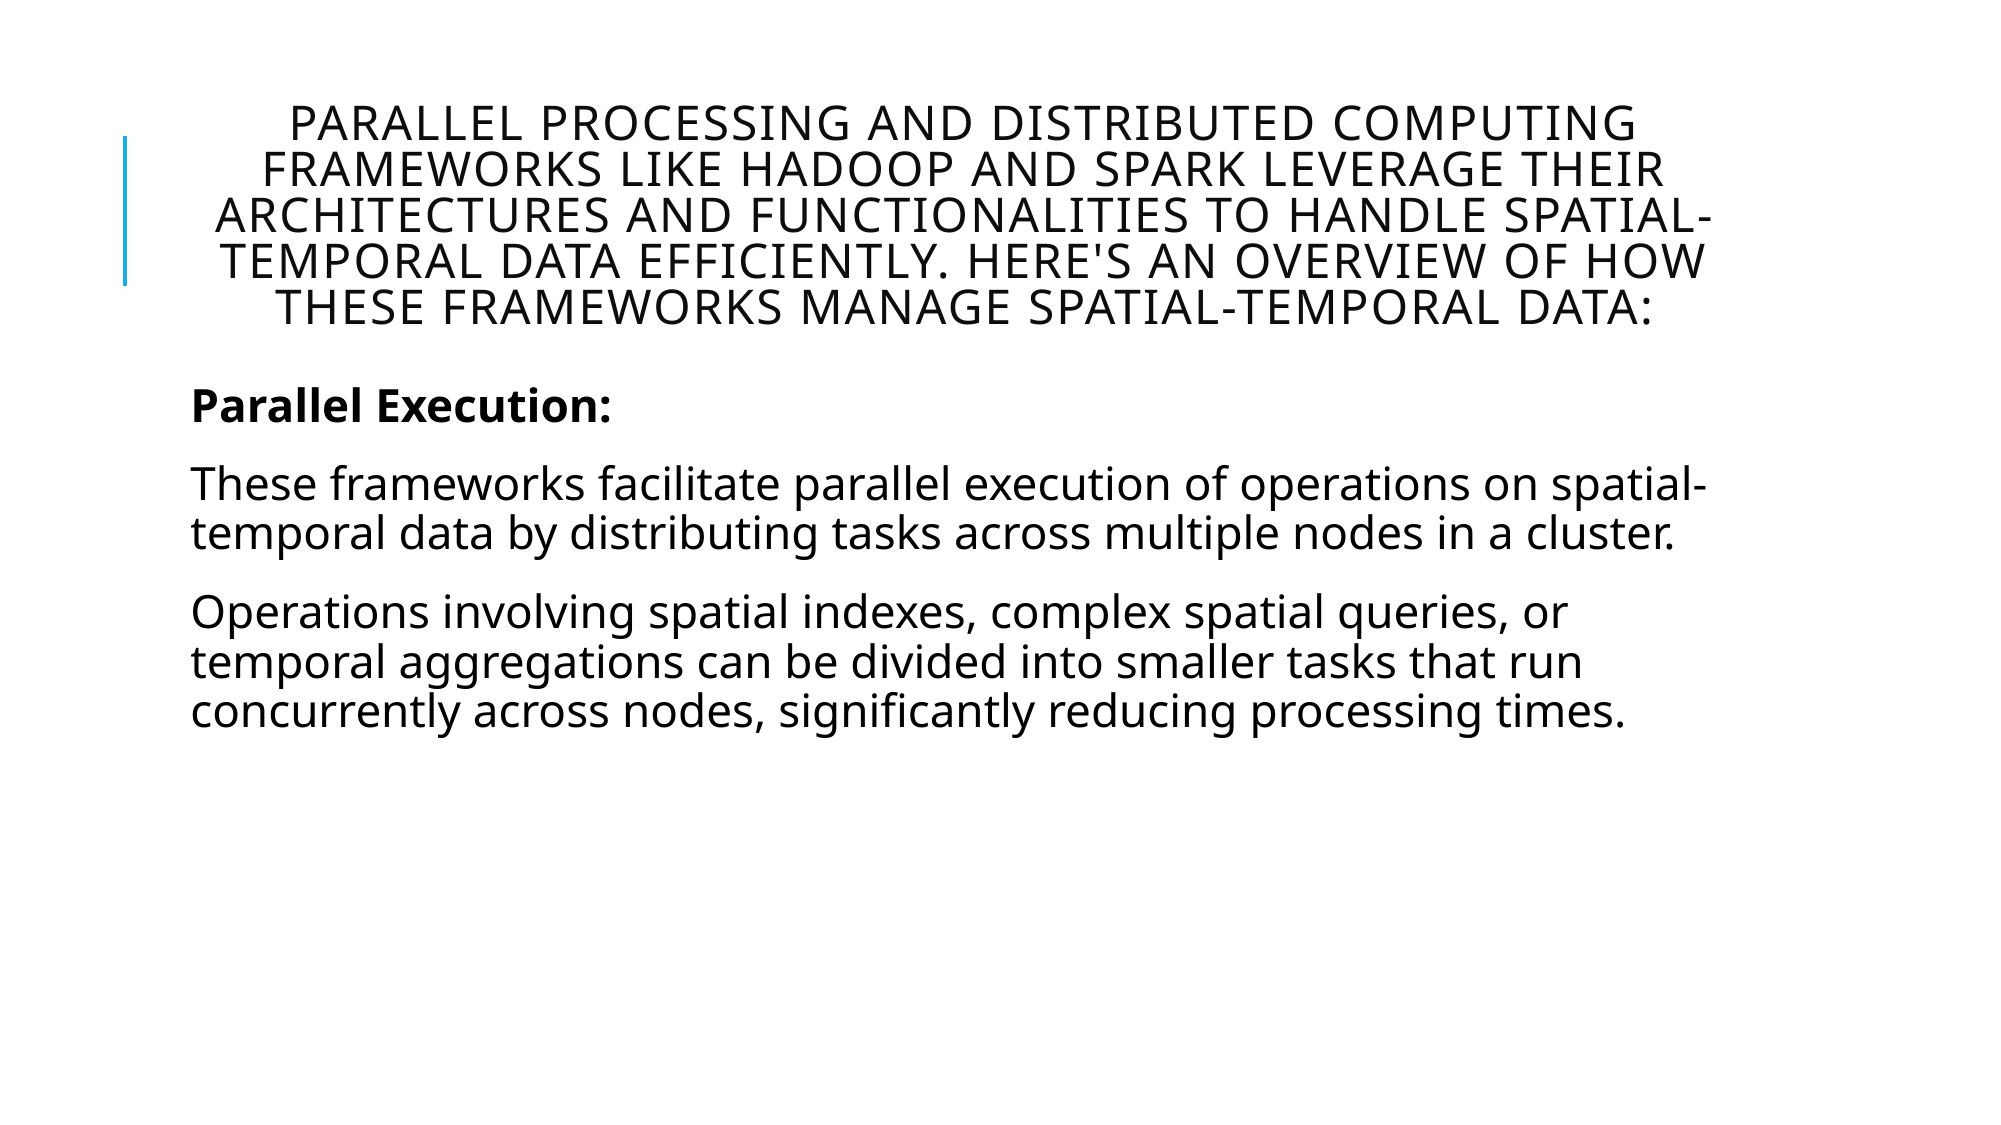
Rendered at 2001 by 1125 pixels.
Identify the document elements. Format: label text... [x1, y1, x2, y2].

title Parallel processing and distributed computing frameworks like Hadoop and Spark leverage their architectures and functionalities to handle spatial-temporal data efficiently. Here's an overview of how these frameworks manage spatial-temporal data: [168, 96, 1763, 342]
list Parallel Execution: These frameworks facilitate parallel execution of operations on spatial-temporal data by distributing tasks across multiple nodes in a cluster. Operations involving spatial indexes, complex spatial queries, or temporal aggregations can be divided into smaller tasks that run concurrently across nodes, significantly reducing processing times. [168, 375, 1763, 1035]
